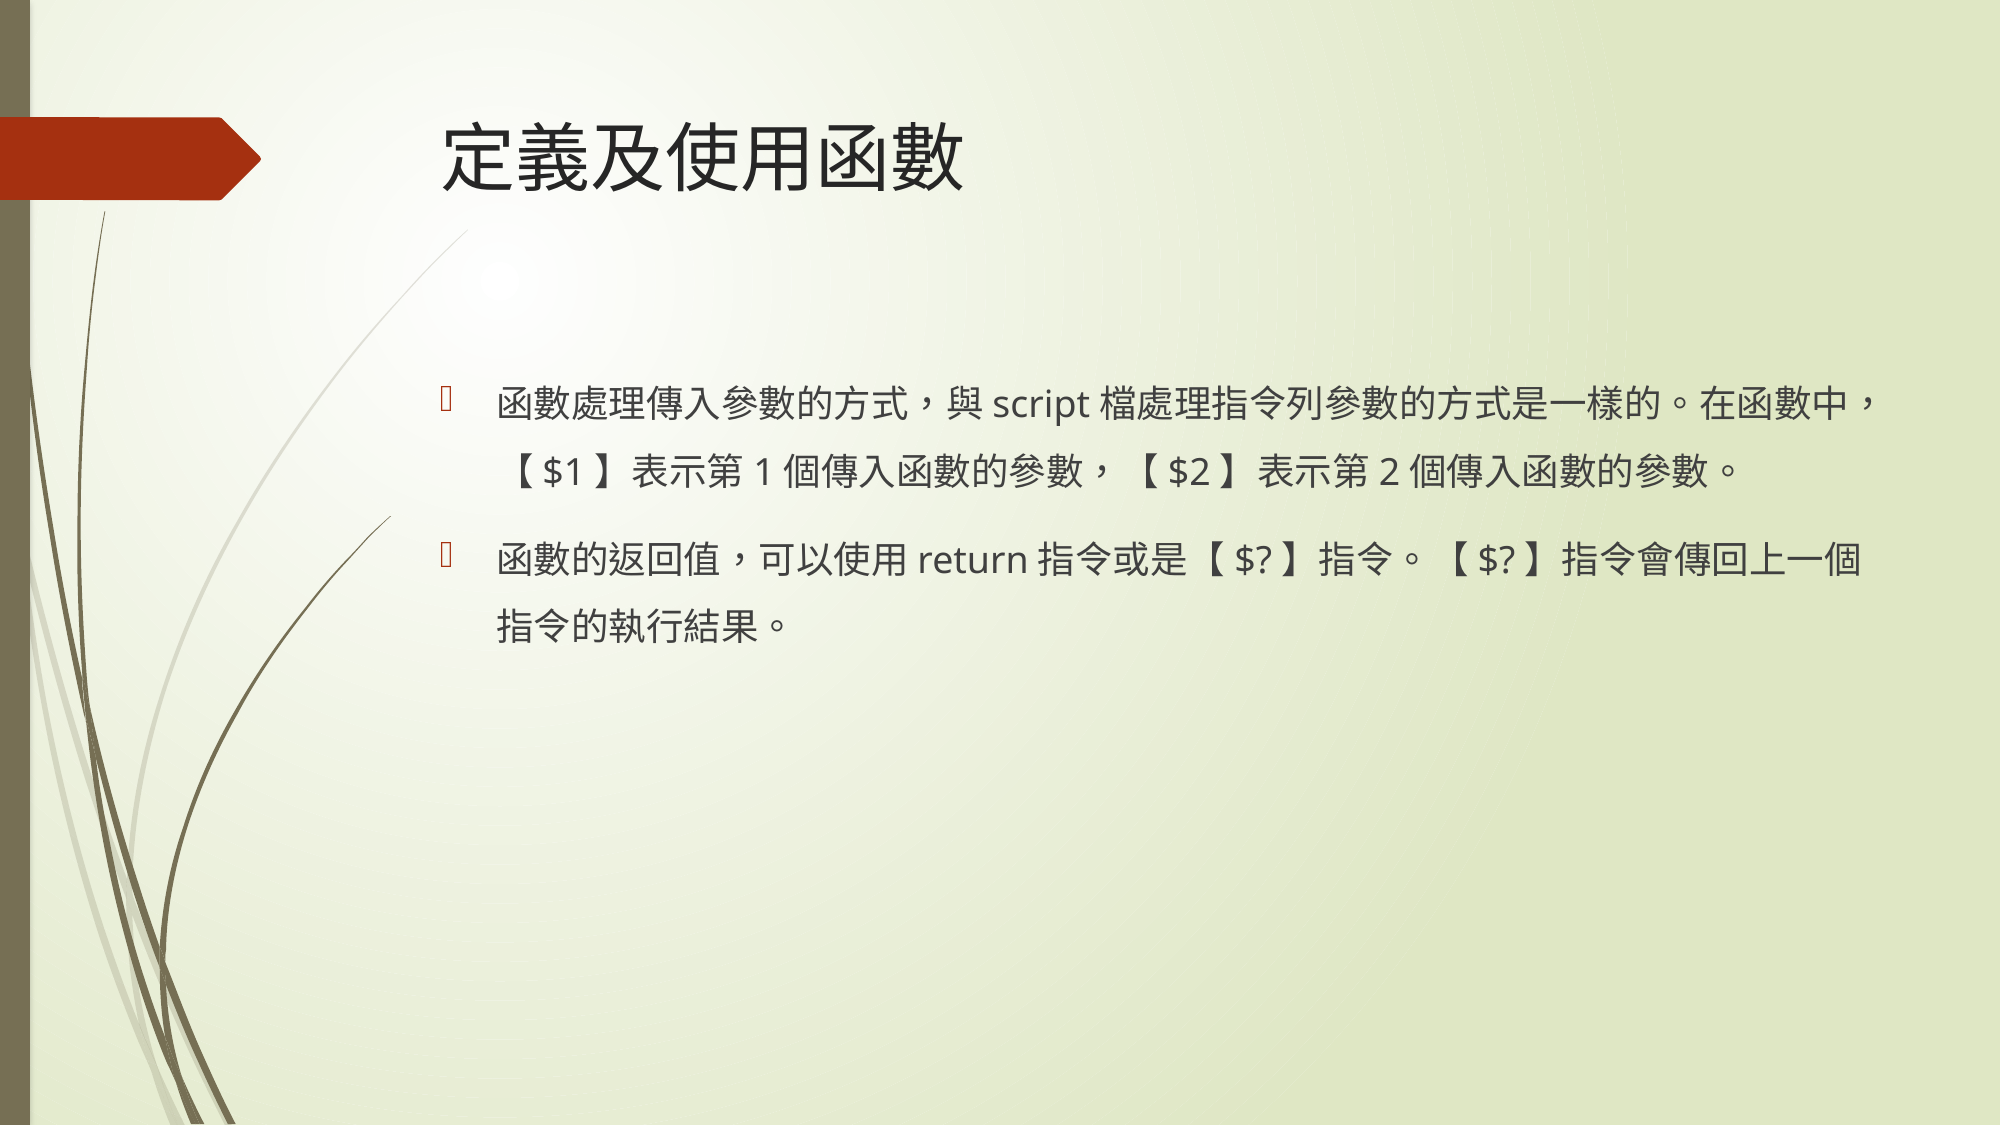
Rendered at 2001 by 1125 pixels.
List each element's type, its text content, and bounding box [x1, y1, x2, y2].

list 函數處理傳入參數的方式，與script檔處理指令列參數的方式是一樣的。在函數中，【$1】表示第1個傳入函數的參數，【$2】表示第2個傳入函數的參數。 函數的返回值，可以使用return指令或是【$?】指令。【$?】指令會傳回上一個指令的執行結果。 [424, 350, 1888, 970]
title 定義及使用函數 [425, 102, 1888, 313]
